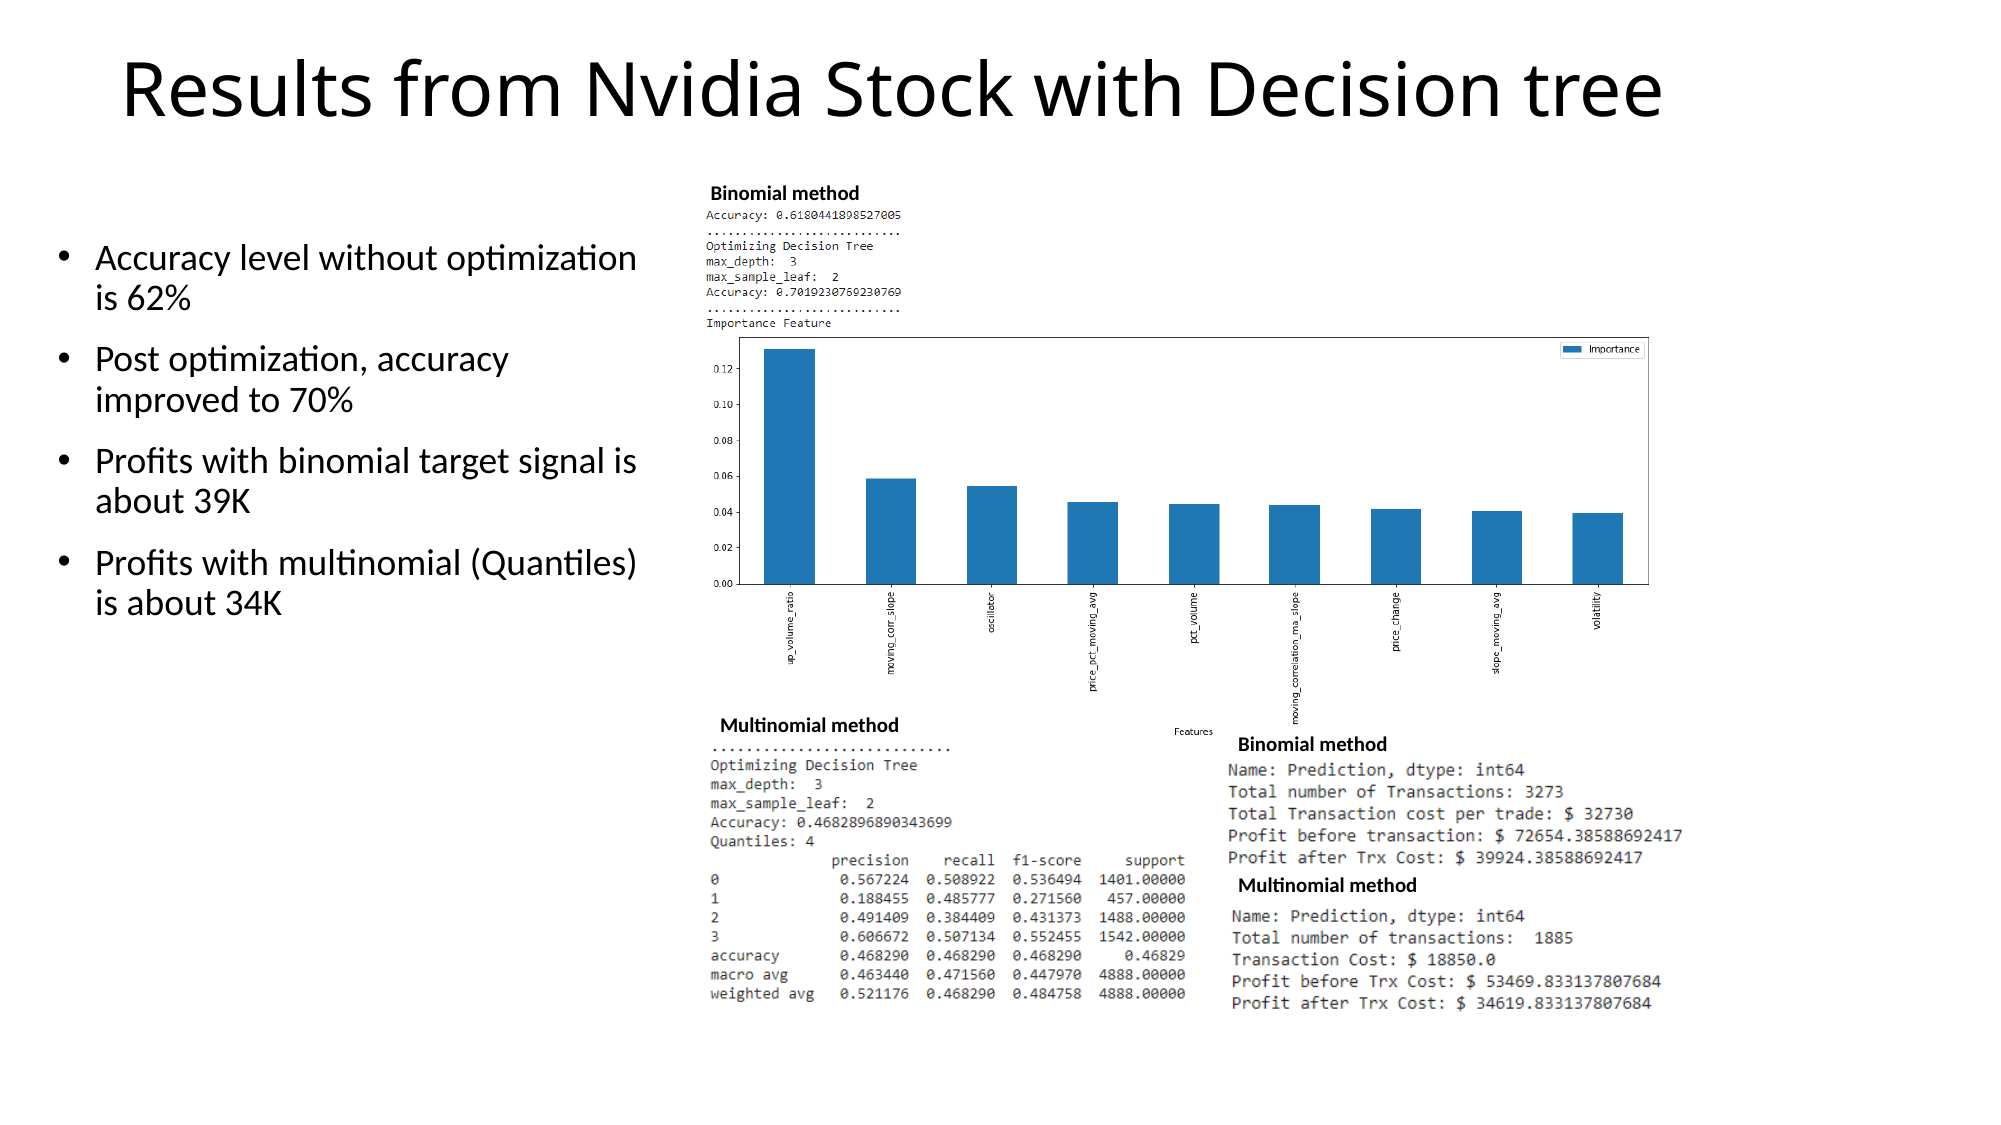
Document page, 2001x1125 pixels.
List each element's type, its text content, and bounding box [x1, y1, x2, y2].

picture [705, 207, 1698, 1023]
title Results from Nvidia Stock with Decision tree [105, 12, 1895, 172]
list Accuracy level without optimization is 62% Post optimization, accuracy improved to 70% Profits with binomial target signal is about 39K Profits with multinomial (Quantiles) is about 34K [42, 230, 678, 946]
text_box Binomial method [695, 171, 1136, 212]
text_box Binomial method [1224, 741, 1664, 759]
text_box Multinomial method [1224, 875, 1664, 904]
